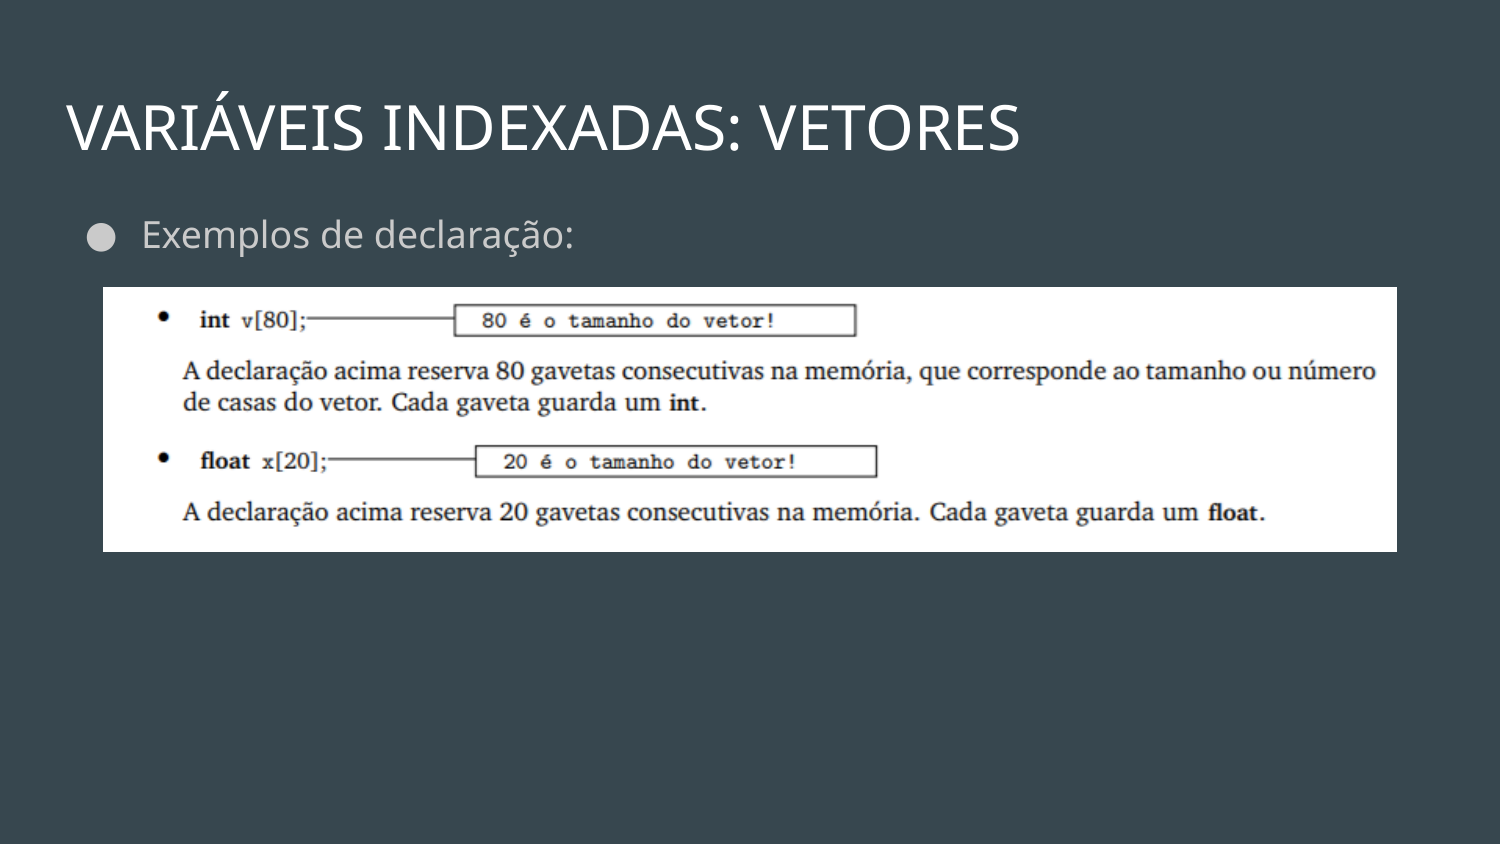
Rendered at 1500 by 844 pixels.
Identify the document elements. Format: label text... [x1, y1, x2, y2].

title VARIÁVEIS INDEXADAS: VETORES [51, 72, 1449, 167]
picture [103, 286, 1397, 552]
list Exemplos de declaração: [51, 189, 1449, 750]
